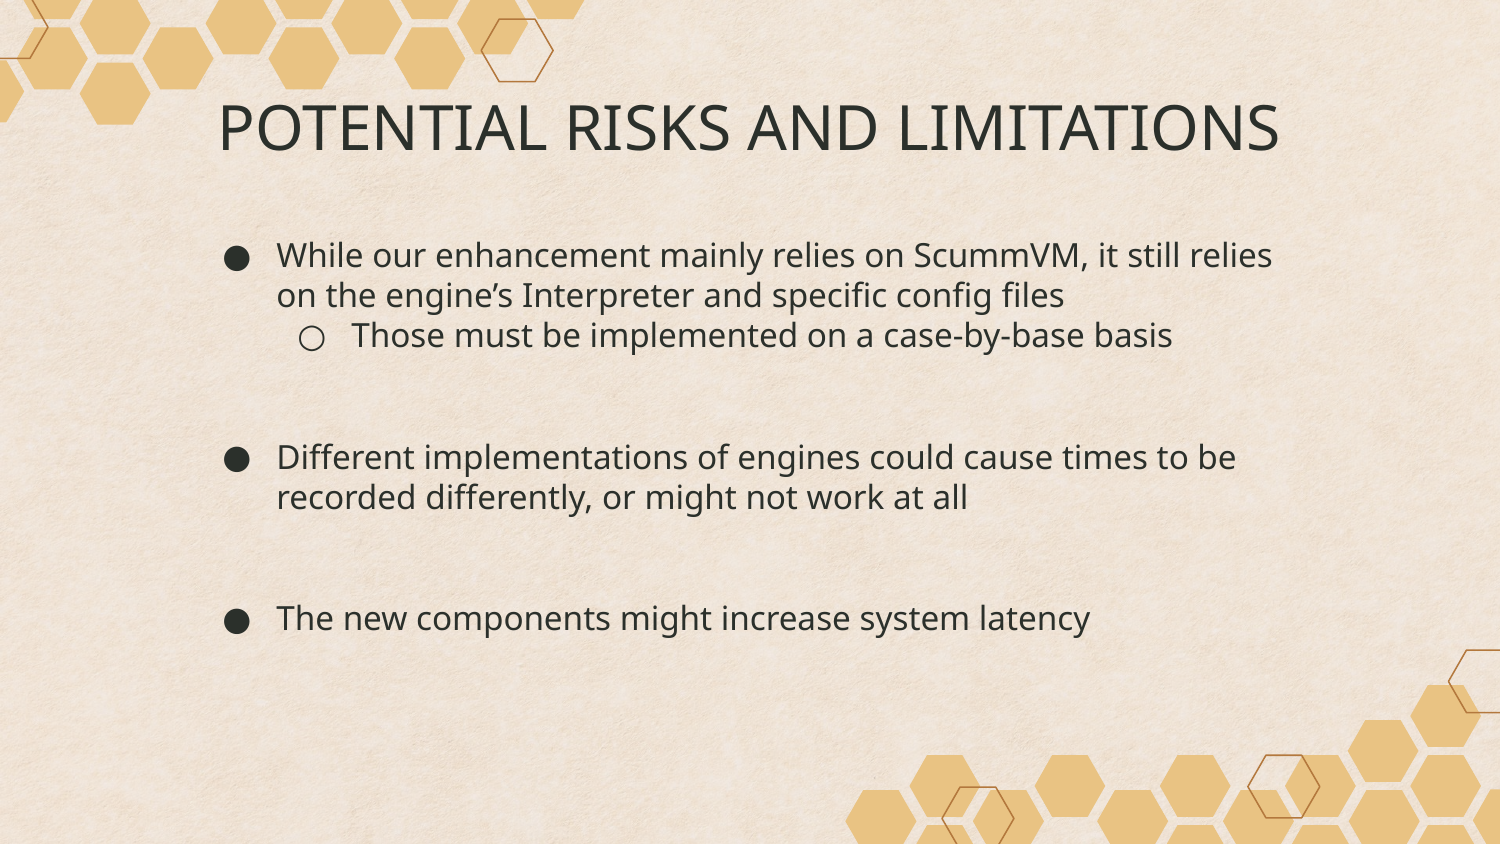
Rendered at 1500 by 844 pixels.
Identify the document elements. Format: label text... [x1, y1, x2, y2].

subtitle While our enhancement mainly relies on ScummVM, it still relies on the engine’s Interpreter and specific config files Those must be implemented on a case-by-base basis Different implementations of engines could cause times to be recorded differently, or might not work at all The new components might increase system latency [186, 219, 1314, 625]
title POTENTIAL RISKS AND LIMITATIONS [118, 72, 1382, 167]
